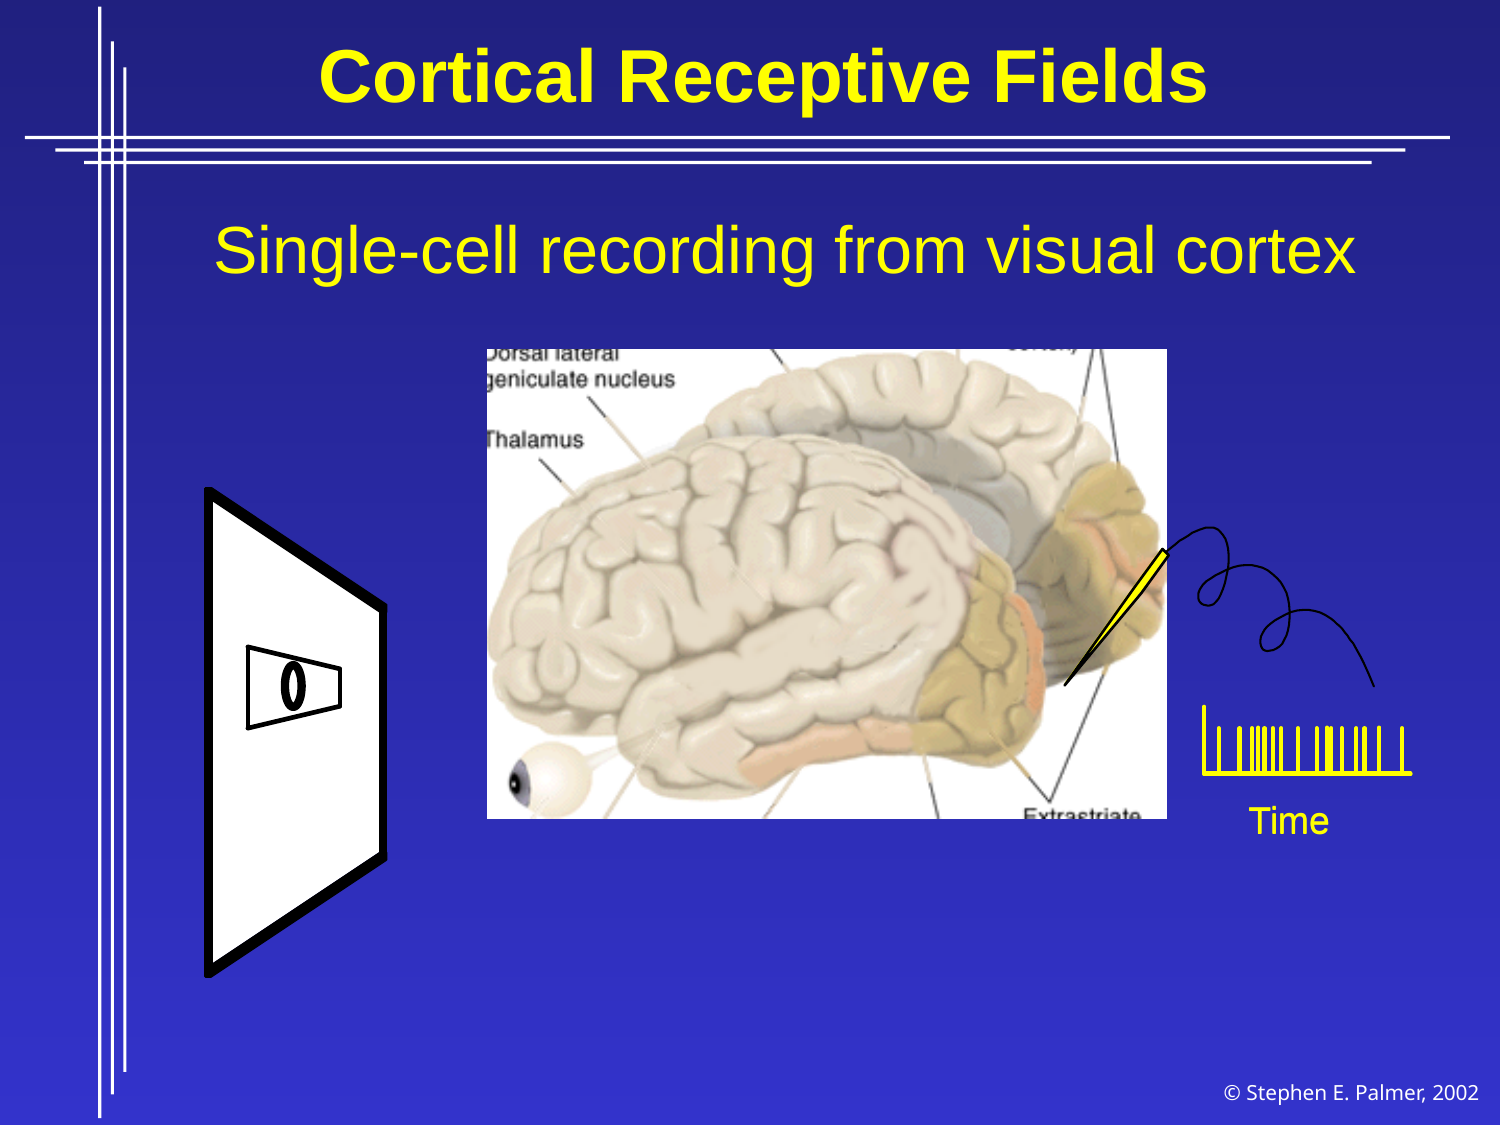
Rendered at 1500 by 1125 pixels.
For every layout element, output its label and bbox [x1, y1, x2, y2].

picture [487, 349, 1376, 624]
text_box [237, 624, 1413, 629]
text_box [0, 0, 1500, 1125]
text_box [237, 629, 1413, 845]
picture [203, 487, 388, 978]
